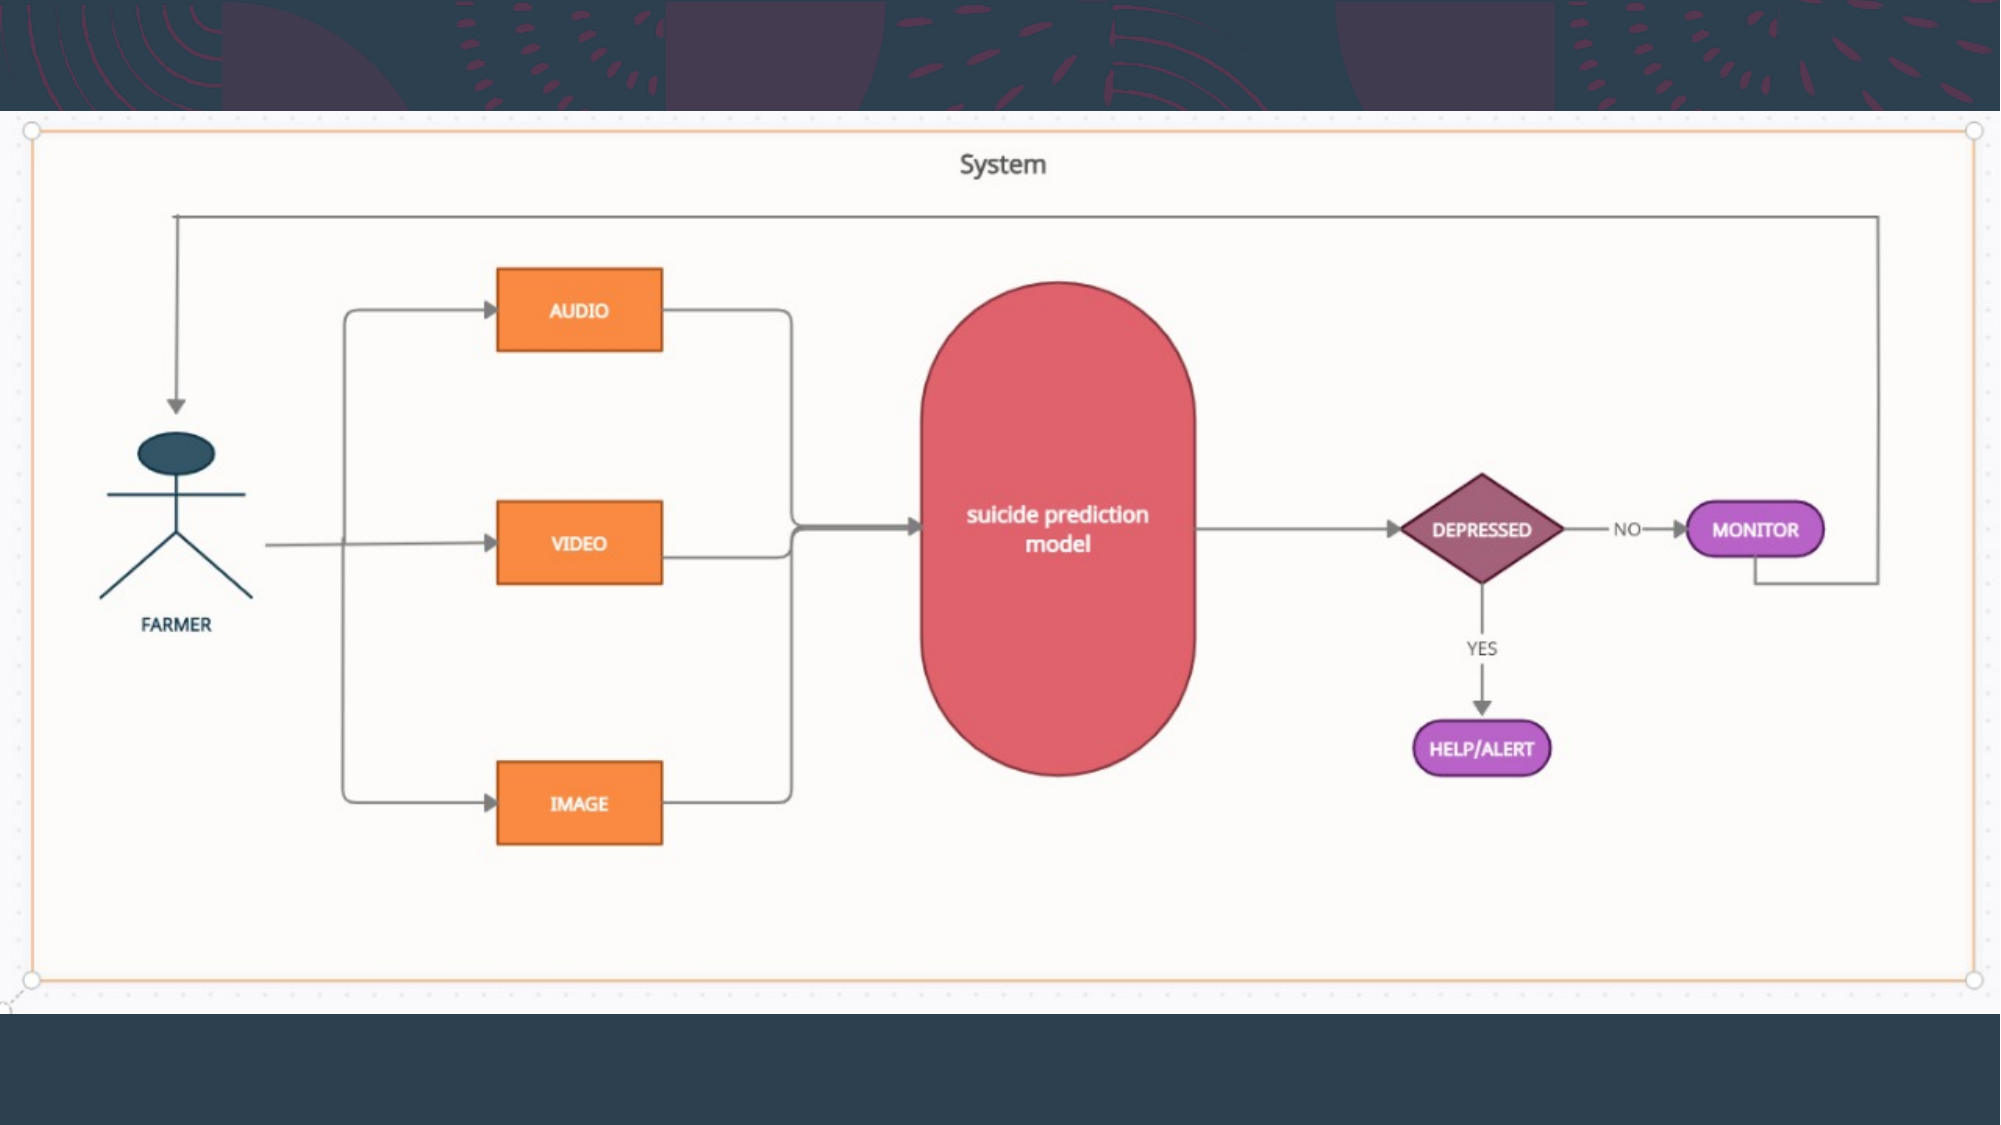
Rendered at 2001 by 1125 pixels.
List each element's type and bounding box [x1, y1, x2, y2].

picture [0, 111, 2000, 1014]
